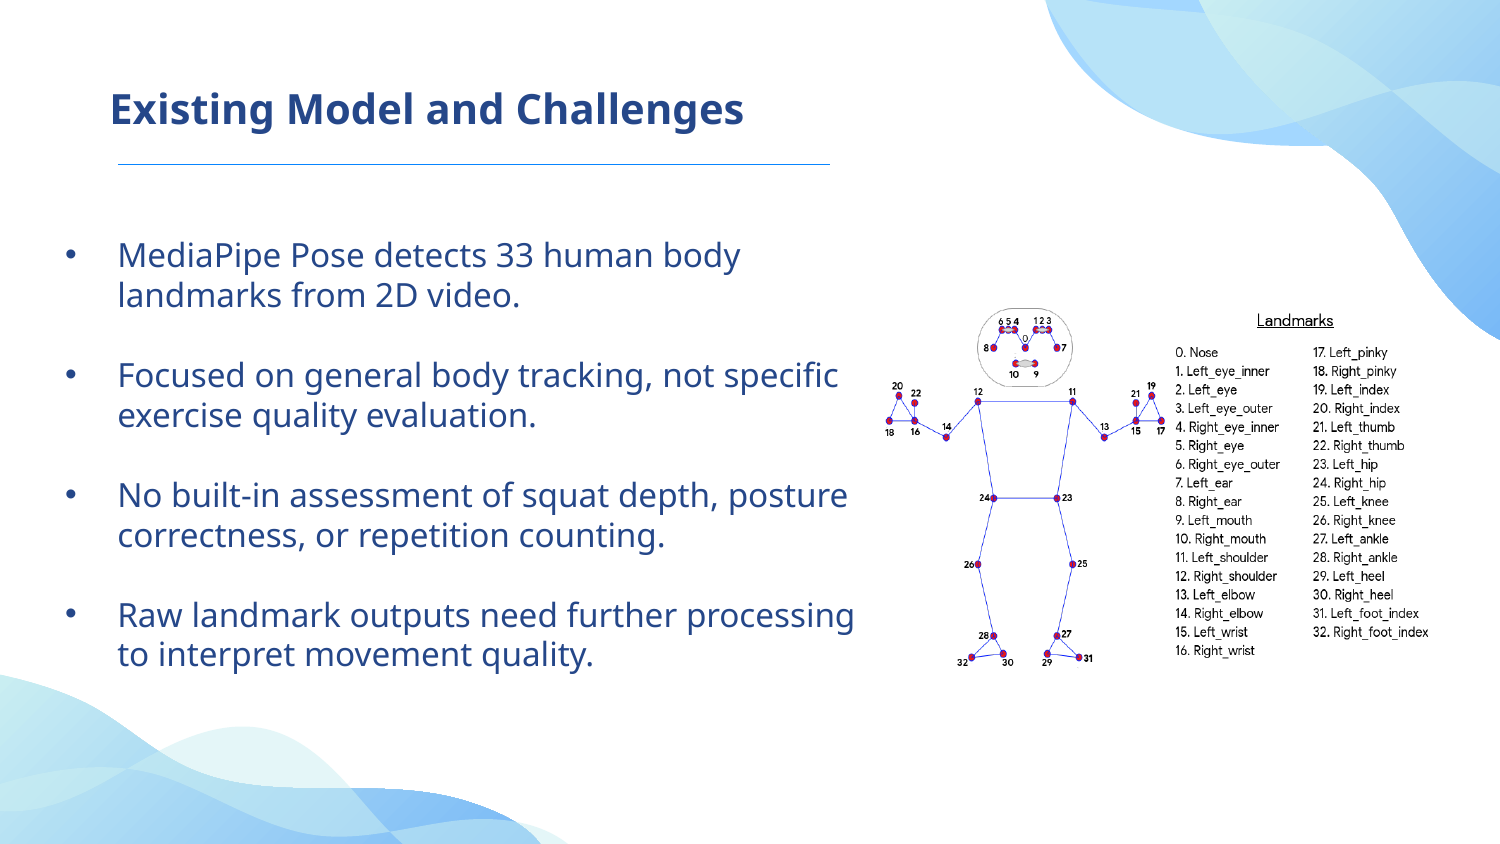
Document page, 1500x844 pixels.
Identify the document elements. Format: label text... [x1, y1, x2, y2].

text_box MediaPipe Pose detects 33 human body landmarks from 2D video. Focused on general body tracking, not specific exercise quality evaluation. No built-in assessment of squat depth, posture correctness, or repetition counting. Raw landmark outputs need further processing to interpret movement quality. [27, 207, 911, 700]
title Existing Model and Challenges [94, 61, 885, 156]
picture [883, 308, 1453, 670]
